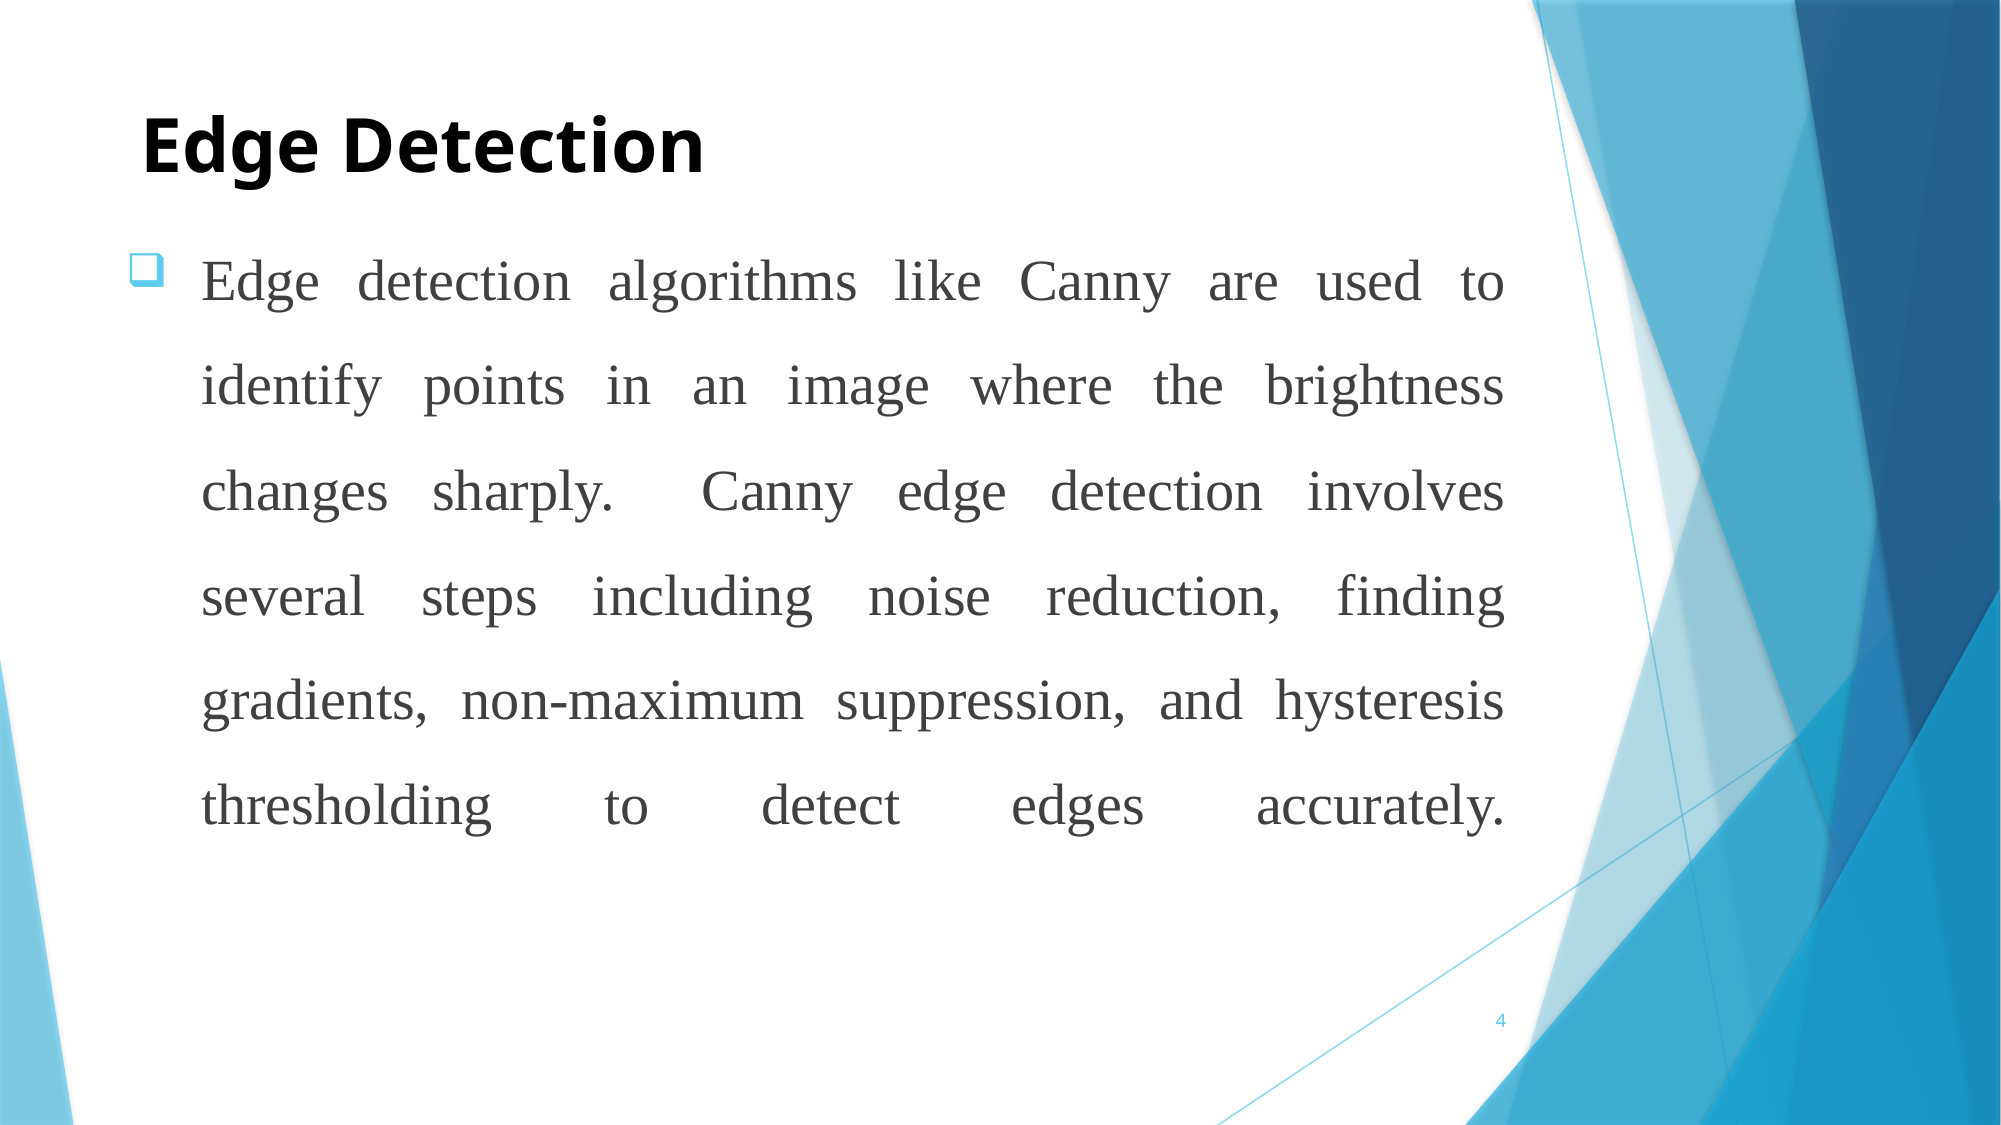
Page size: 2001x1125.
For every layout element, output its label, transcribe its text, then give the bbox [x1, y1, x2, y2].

text_box Edge Detection [125, 89, 1075, 195]
title Edge detection algorithms like Canny are used to identify points in an image where the brightness changes sharply. Canny edge detection involves several steps including noise reduction, finding gradients, non-maximum suppression, and hysteresis thresholding to detect edges accurately. [111, 199, 1522, 992]
slide_number 4 [1409, 991, 1522, 1051]
